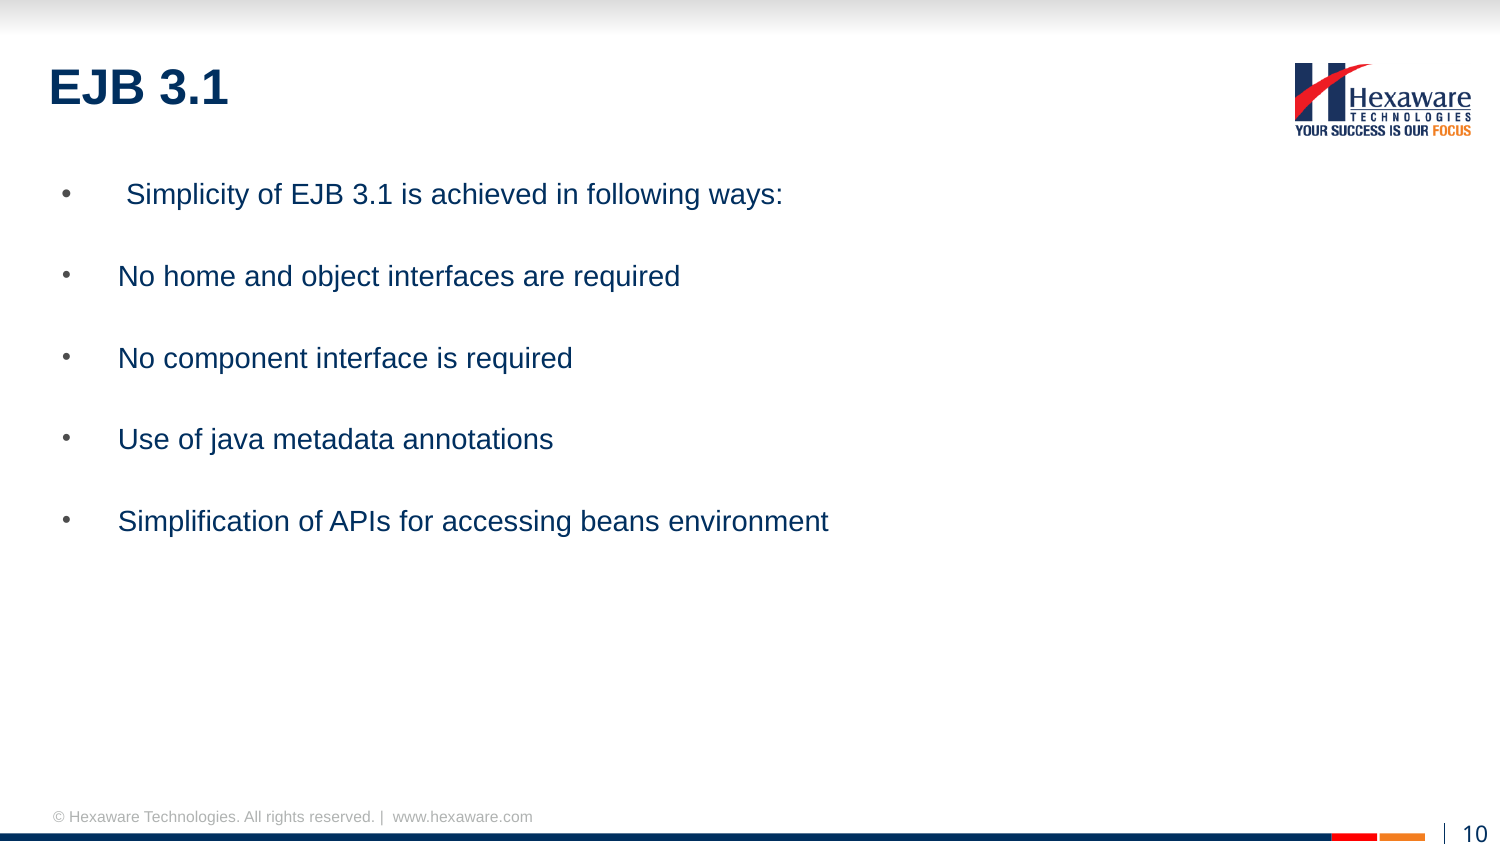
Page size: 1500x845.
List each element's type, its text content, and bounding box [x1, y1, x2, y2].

title EJB 3.1 [37, 47, 1125, 123]
list Simplicity of EJB 3.1 is achieved in following ways: No home and object interfaces are required No component interface is required Use of java metadata annotations Simplification of APIs for accessing beans environment [50, 106, 1450, 710]
picture [1295, 63, 1471, 136]
